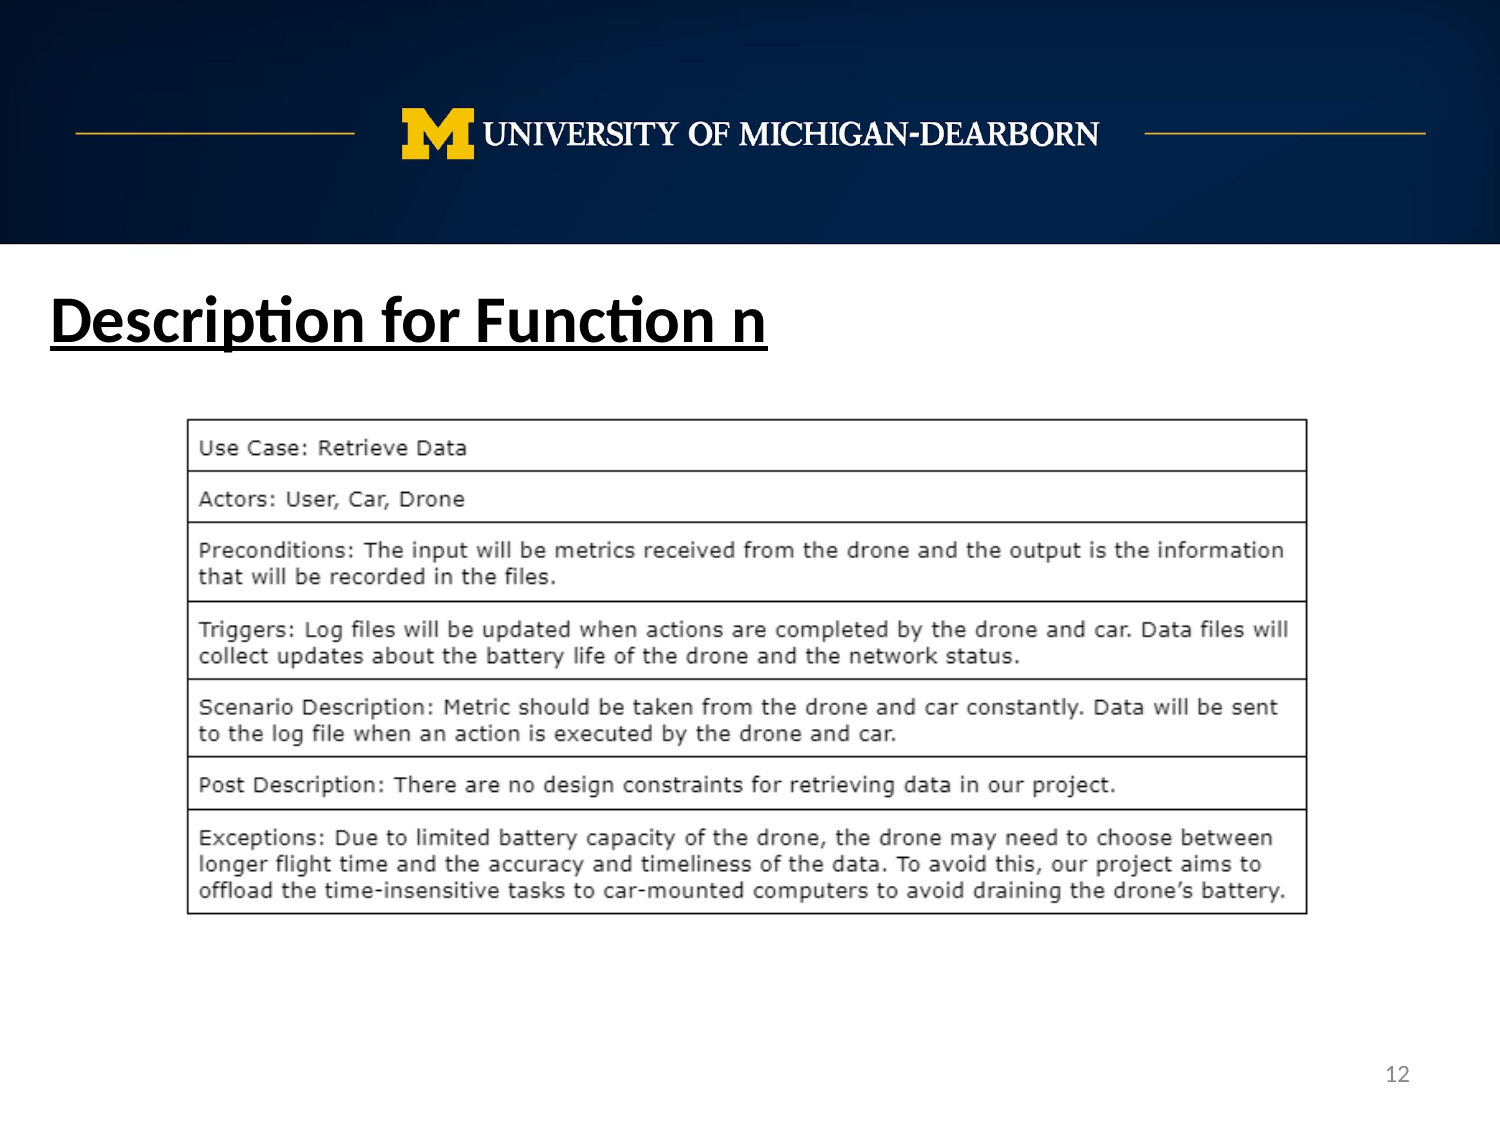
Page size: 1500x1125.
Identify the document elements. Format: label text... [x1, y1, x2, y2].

slide_number ‹#› [1074, 1042, 1425, 1103]
picture [0, 0, 1500, 1125]
list Description for Function n [34, 267, 1385, 1072]
